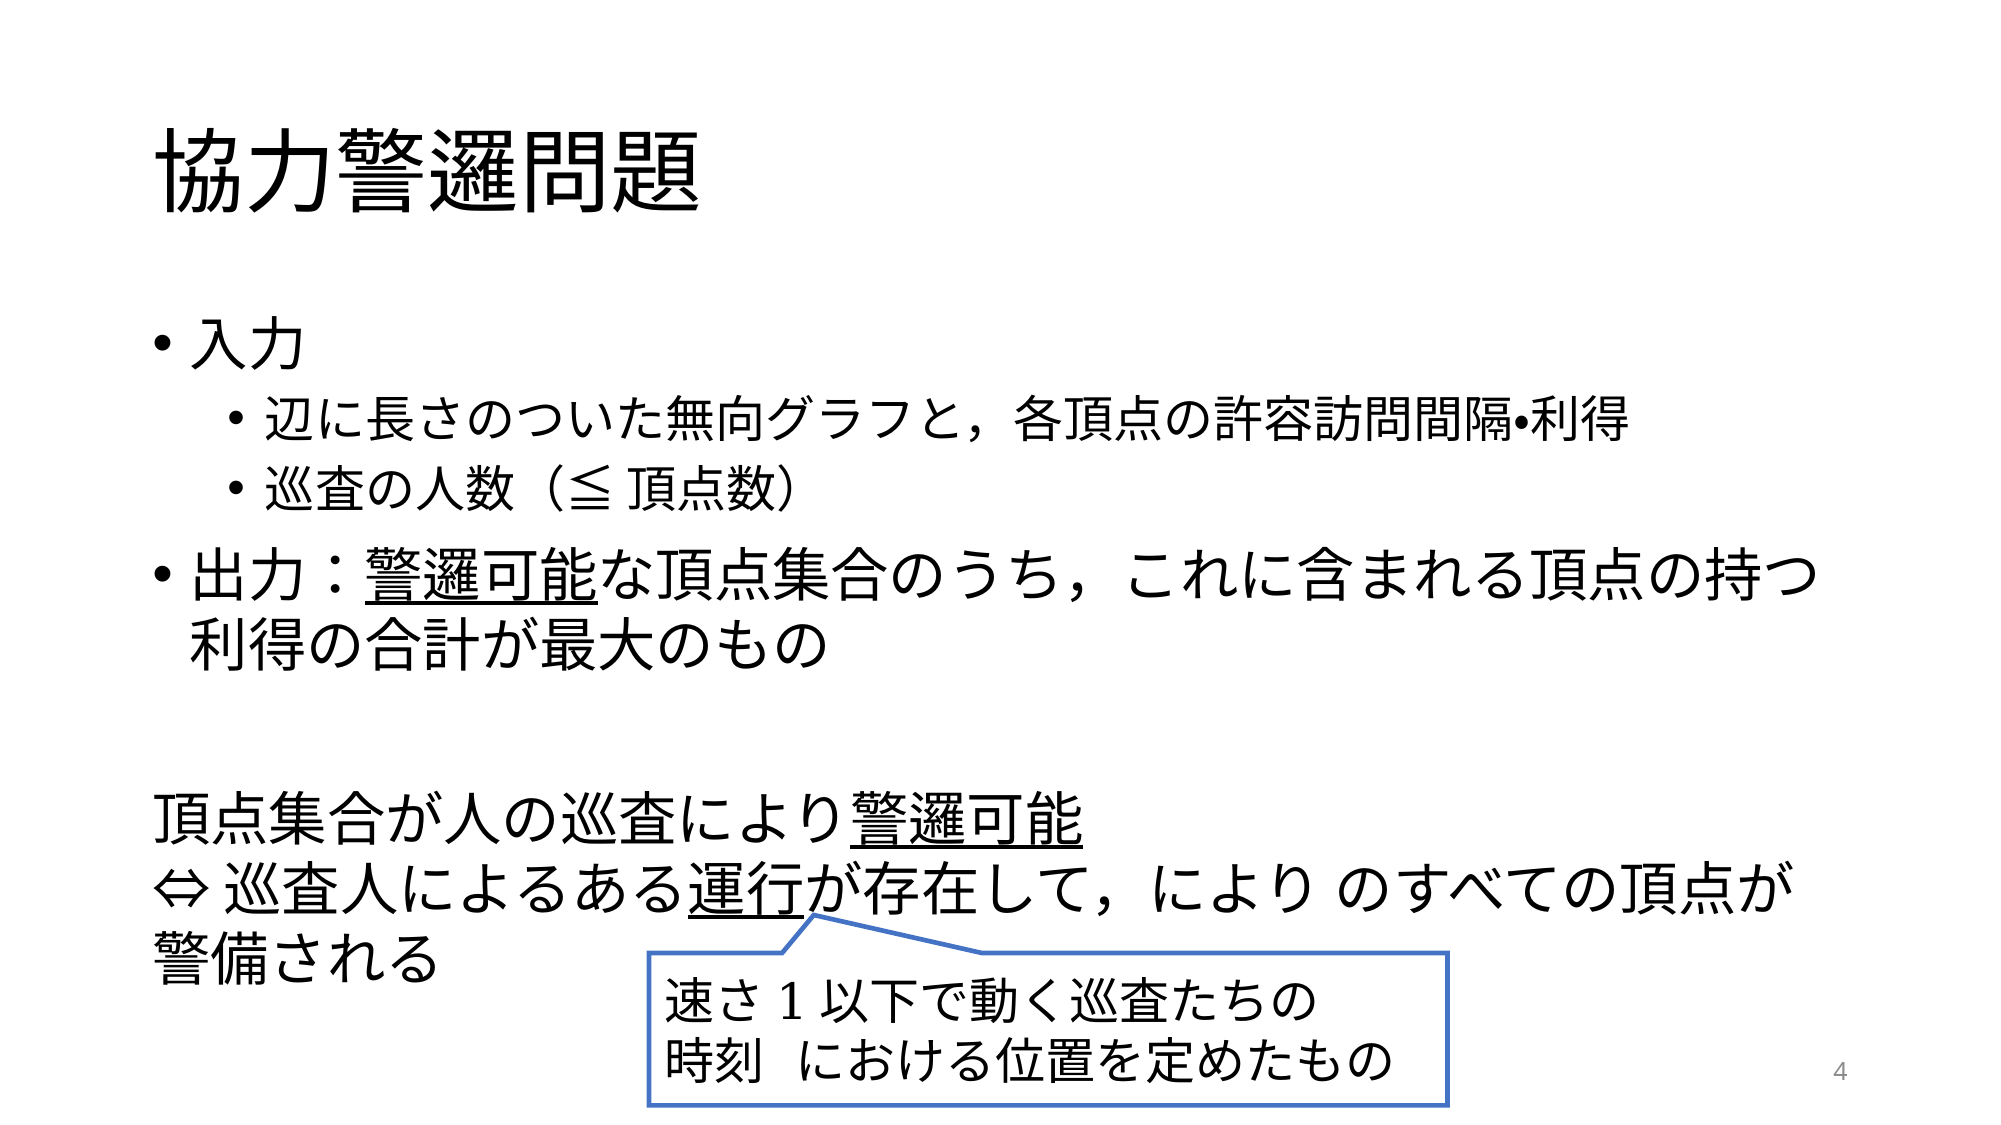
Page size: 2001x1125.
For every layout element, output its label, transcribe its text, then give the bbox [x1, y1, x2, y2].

title 協力警邏問題 [137, 59, 1863, 278]
slide_number 4 [1412, 1042, 1863, 1103]
